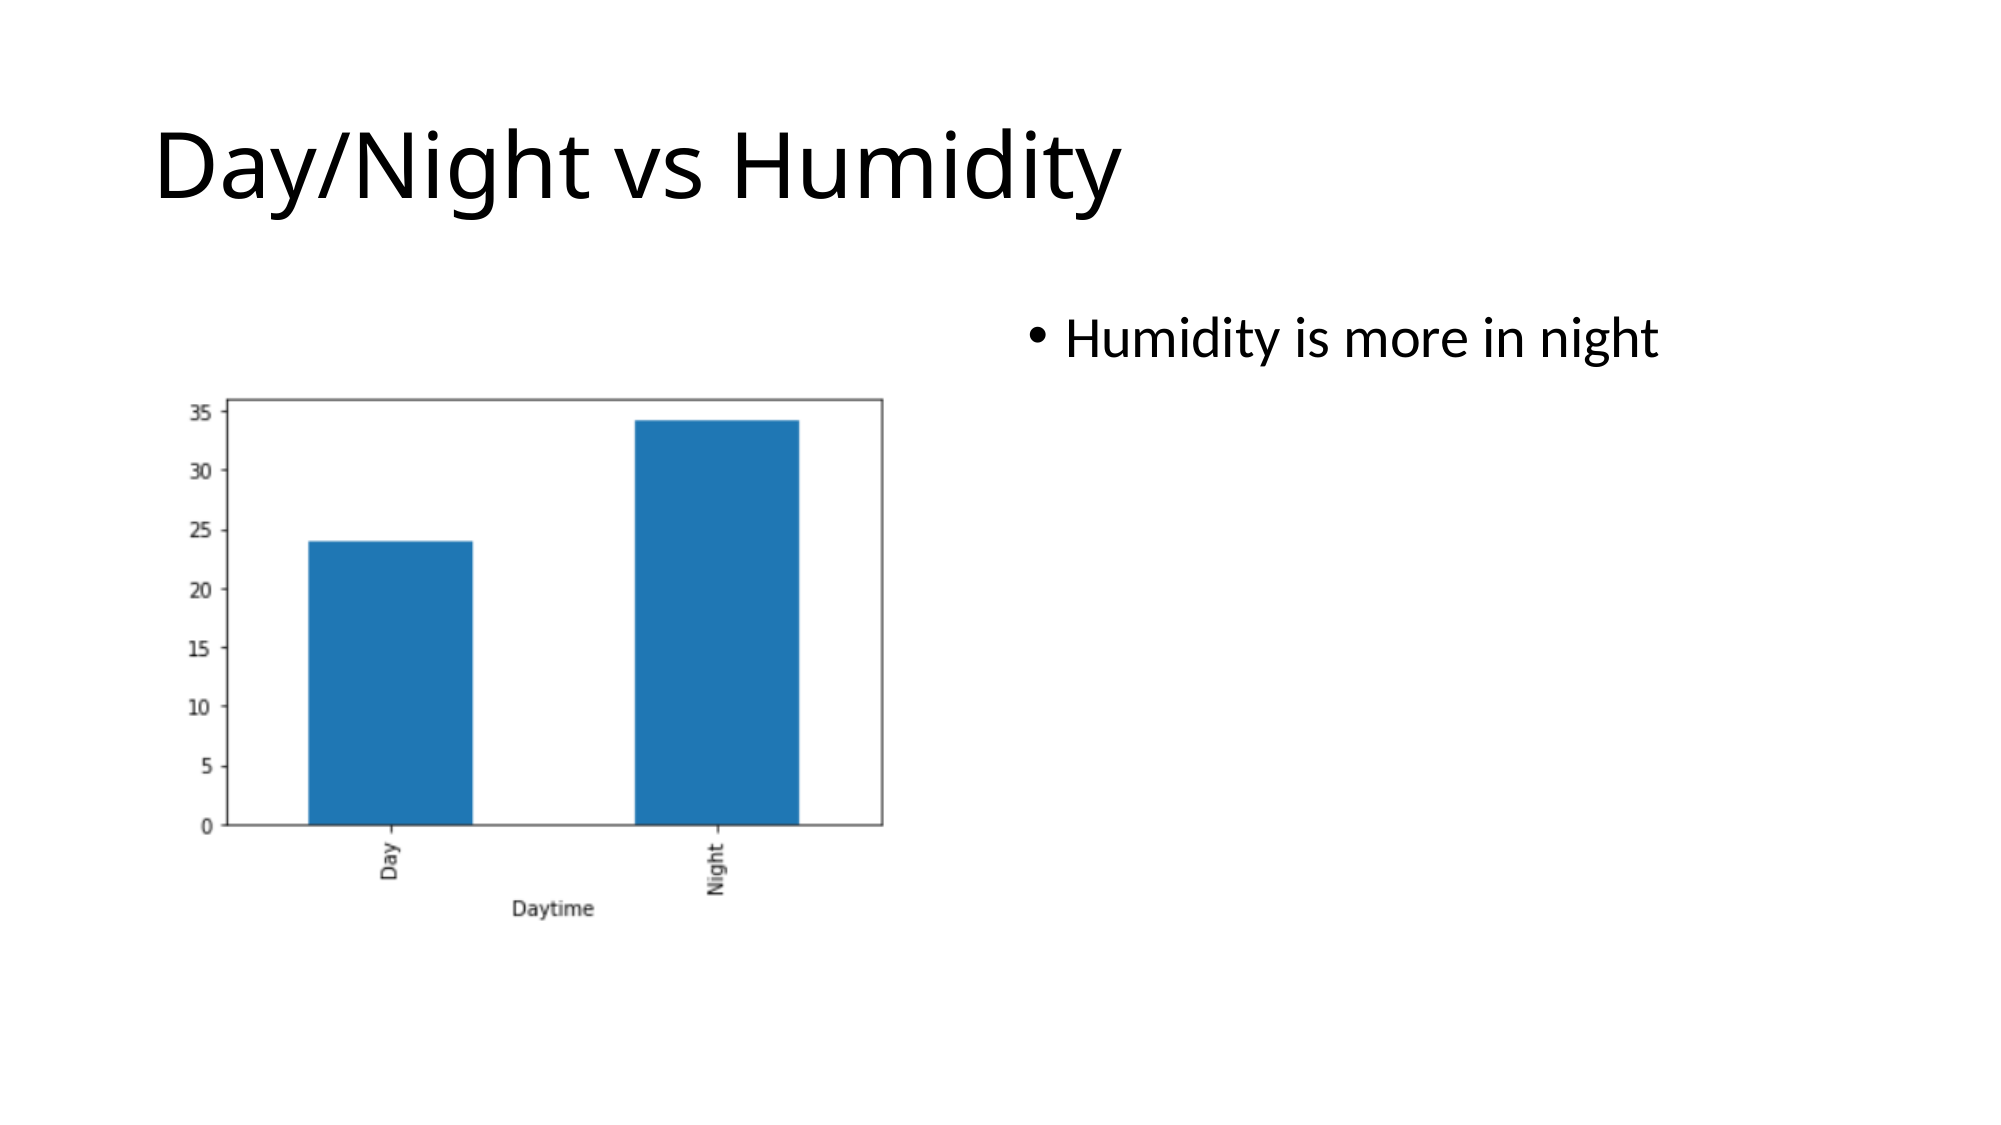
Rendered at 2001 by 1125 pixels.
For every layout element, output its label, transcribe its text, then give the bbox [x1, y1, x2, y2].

title Day/Night vs Humidity [137, 59, 1863, 278]
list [166, 378, 959, 935]
list Humidity is more in night [1012, 299, 1863, 1014]
